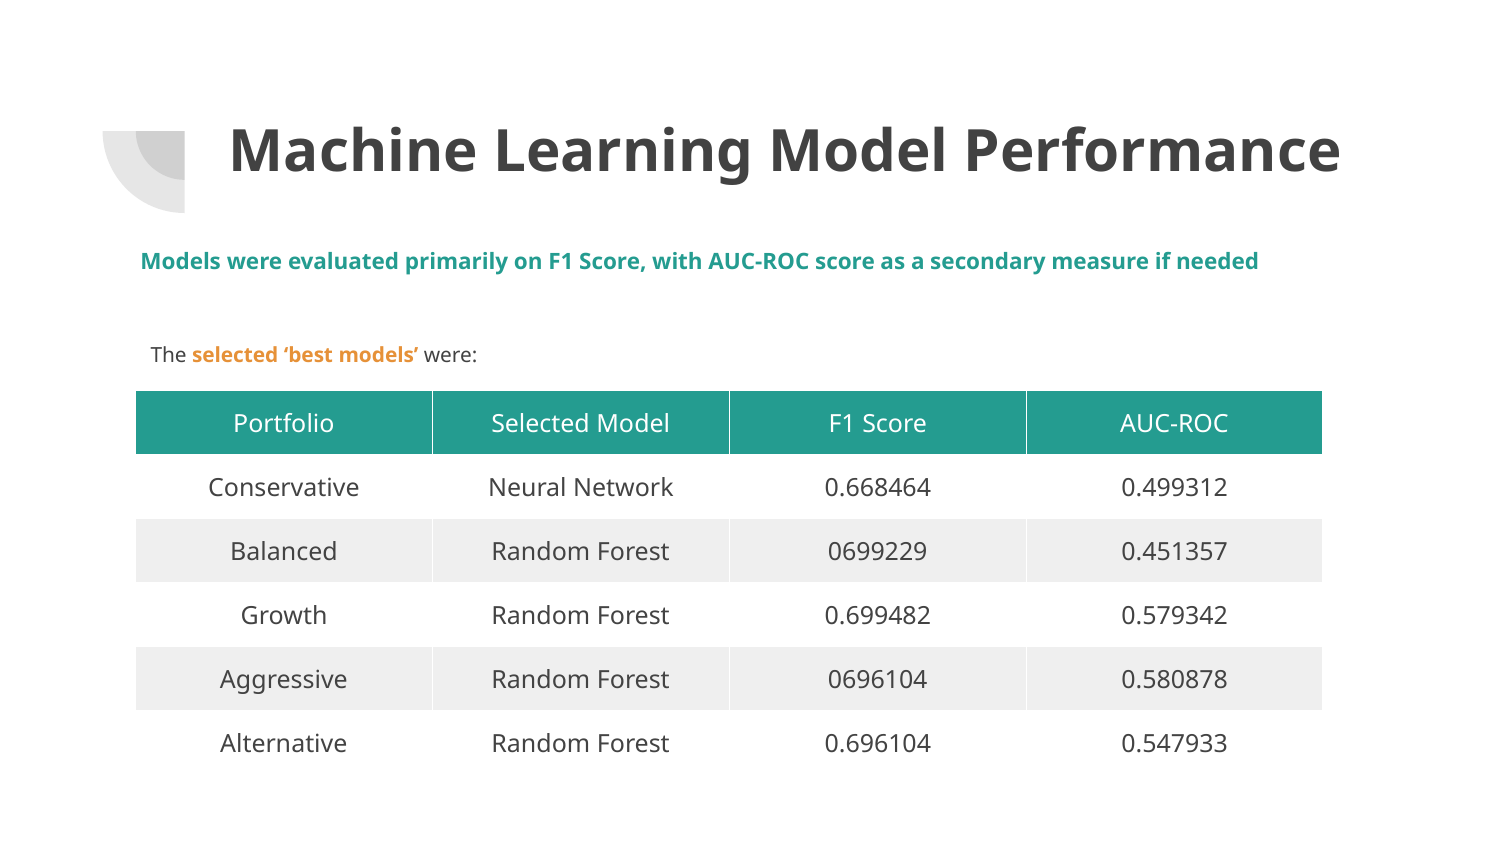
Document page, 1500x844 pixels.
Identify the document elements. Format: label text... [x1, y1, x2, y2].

table_cell Neural Network [433, 455, 729, 518]
table_cell 0.668464 [730, 455, 1026, 518]
table_cell 0.451357 [1027, 519, 1322, 582]
table_cell 0.499312 [1027, 455, 1322, 518]
table_cell 0.696104 [730, 711, 1026, 774]
table_cell 0.547933 [1027, 711, 1322, 774]
table_cell 0.579342 [1027, 583, 1322, 646]
table_cell Random Forest [433, 711, 729, 774]
table_cell Random Forest [433, 519, 729, 582]
table_cell Aggressive [136, 647, 432, 710]
title Machine Learning Model Performance [213, 98, 1368, 232]
table_cell Random Forest [433, 583, 729, 646]
table_cell 0.699482 [730, 583, 1026, 646]
table_cell Growth [136, 583, 432, 646]
table_header Selected Model [433, 391, 729, 454]
table_cell 0696104 [730, 647, 1026, 710]
list Models were evaluated primarily on F1 Score, with AUC-ROC score as a secondary measure if needed [125, 232, 1375, 312]
table_cell 0.580878 [1027, 647, 1322, 710]
table_cell Alternative [136, 711, 432, 774]
table_cell 0699229 [730, 519, 1026, 582]
text_box The selected ‘best models’ were: [135, 323, 628, 381]
table_header AUC-ROC [1027, 391, 1322, 454]
table_cell Random Forest [433, 647, 729, 710]
table_header F1 Score [730, 391, 1026, 454]
table_cell Conservative [136, 455, 432, 518]
table_header Portfolio [136, 391, 432, 454]
table_cell Balanced [136, 519, 432, 582]
